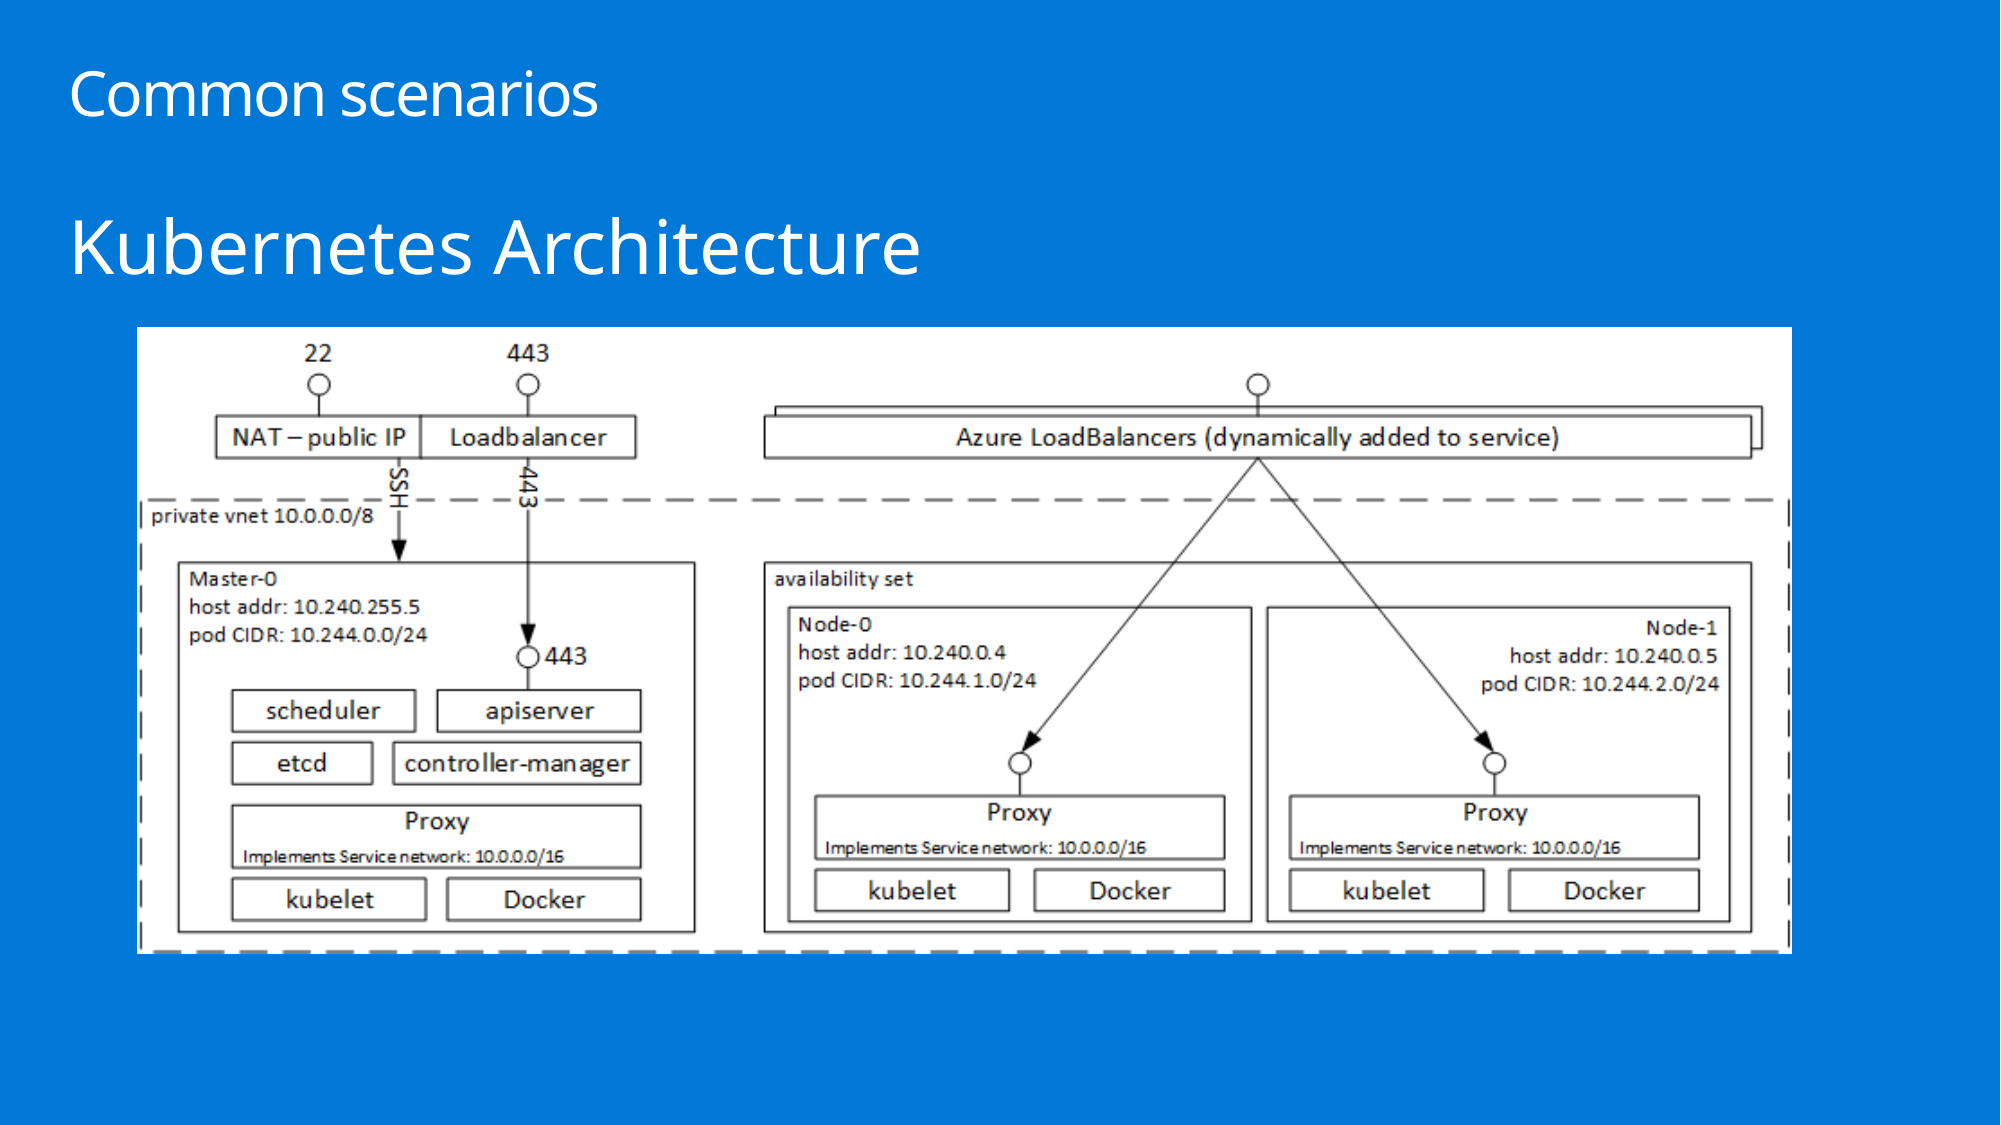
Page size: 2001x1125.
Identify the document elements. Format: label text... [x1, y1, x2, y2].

picture [137, 327, 1792, 954]
title Common scenarios [44, 47, 1957, 196]
list Kubernetes Architecture [44, 196, 1956, 532]
